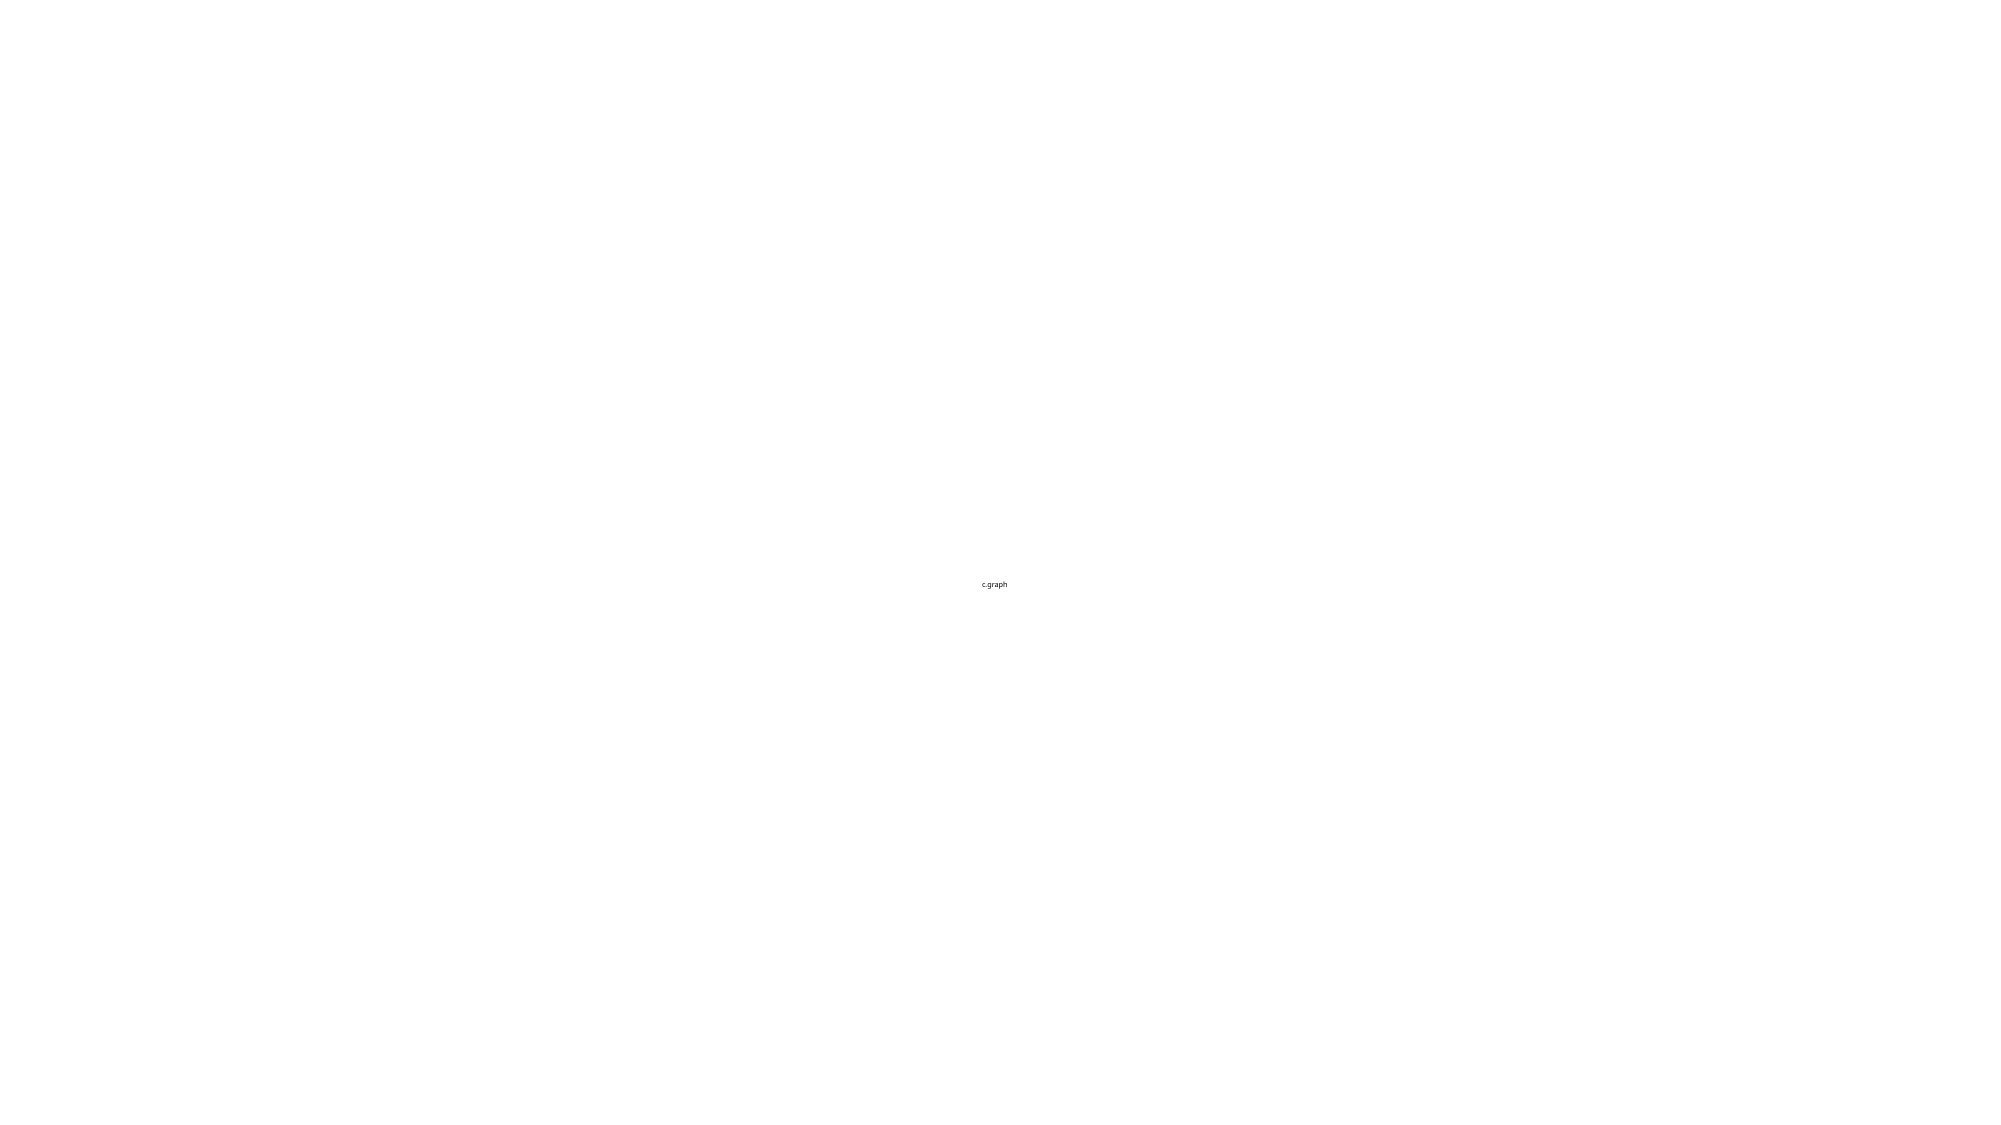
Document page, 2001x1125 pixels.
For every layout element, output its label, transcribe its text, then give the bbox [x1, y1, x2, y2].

title c.graph [666, 472, 1324, 597]
